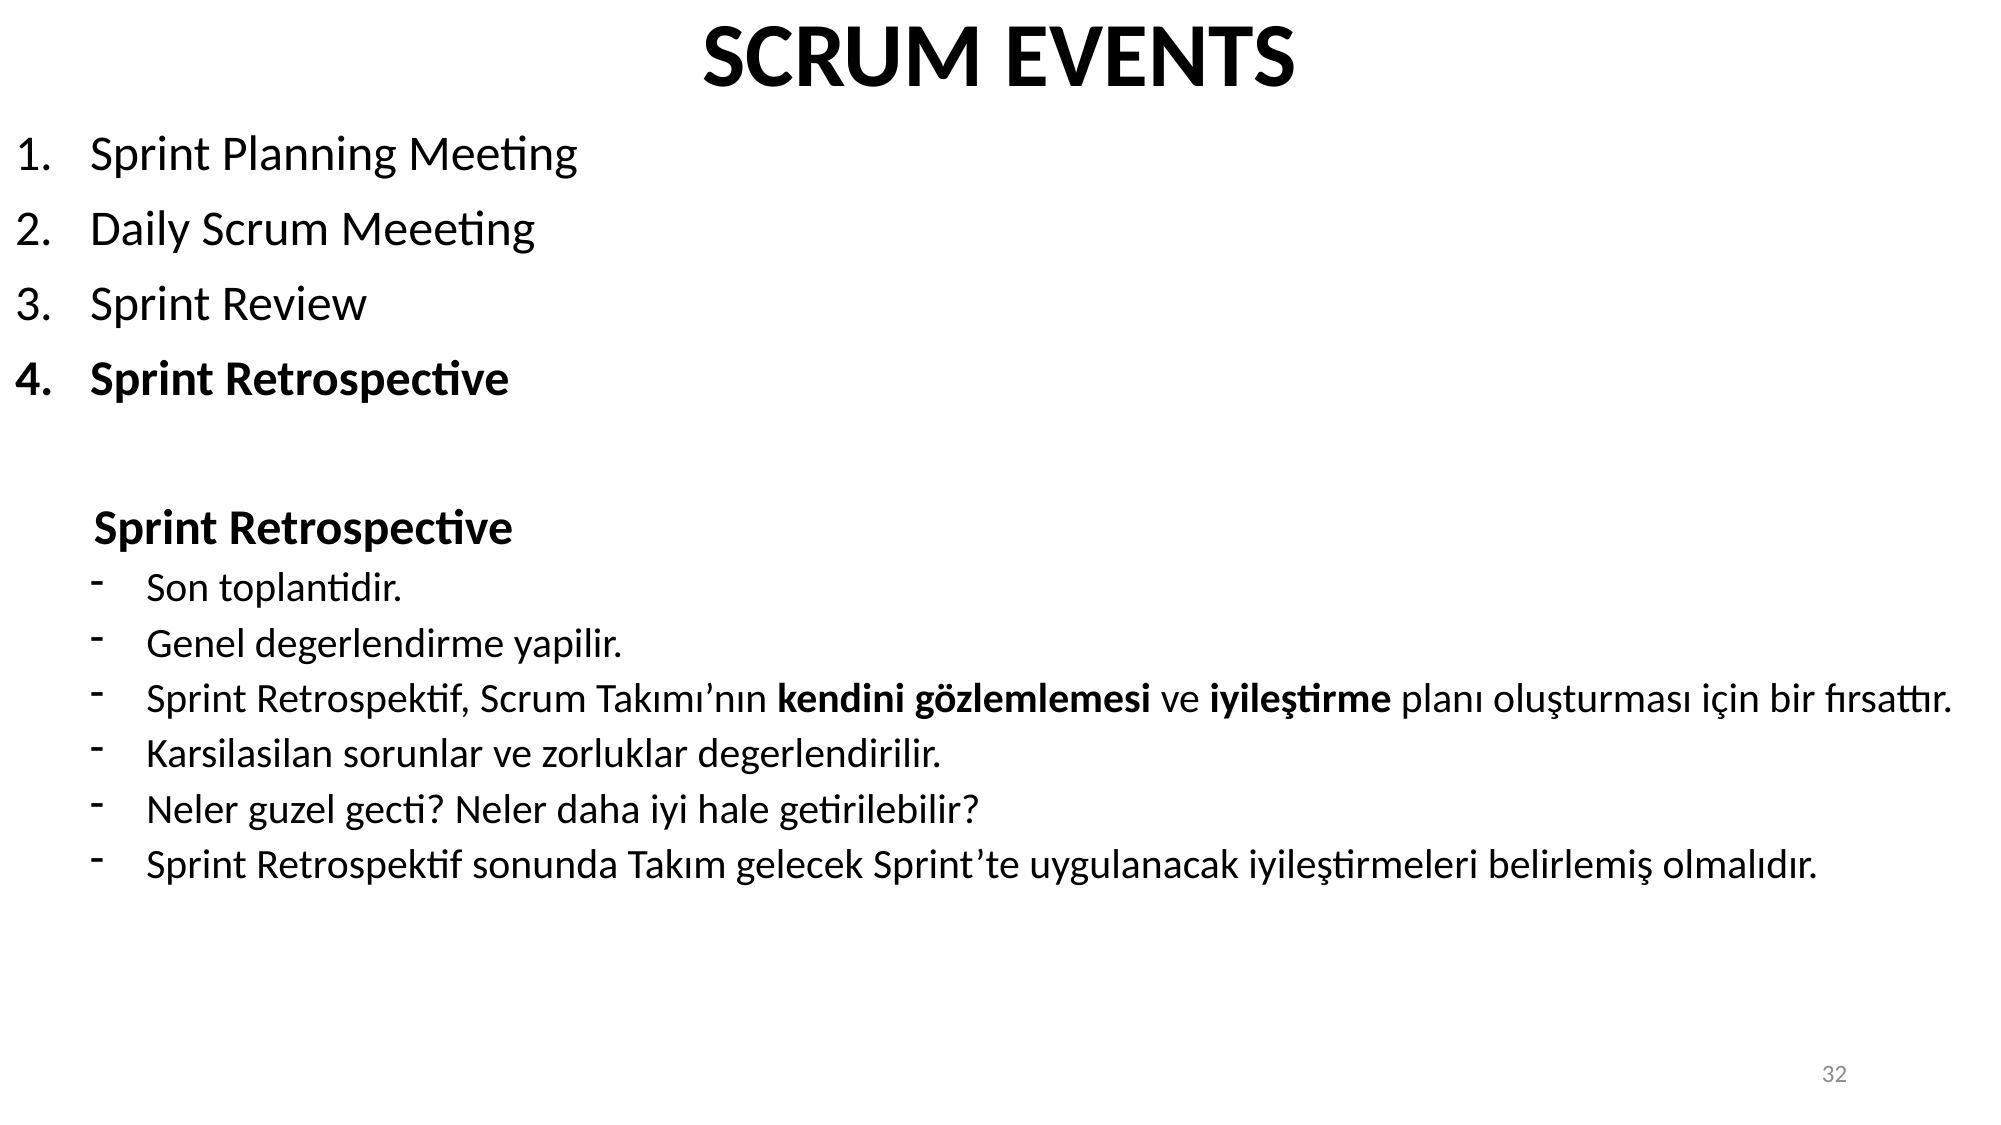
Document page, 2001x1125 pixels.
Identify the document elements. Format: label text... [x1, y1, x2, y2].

slide_number 32 [1412, 1042, 1863, 1103]
subtitle SCRUM EVENTS Sprint Planning Meeting Daily Scrum Meeeting Sprint Review Sprint Retrospective Sprint Retrospective Son toplantidir. Genel degerlendirme yapilir. Sprint Retrospektif, Scrum Takımı’nın kendini gözlemlemesi ve iyileştirme planı oluşturması için bir fırsattır. Karsilasilan sorunlar ve zorluklar degerlendirilir. Neler guzel gecti? Neler daha iyi hale getirilebilir? Sprint Retrospektif sonunda Takım gelecek Sprint’te uygulanacak iyileştirmeleri belirlemiş olmalıdır. [0, 0, 2000, 1125]
